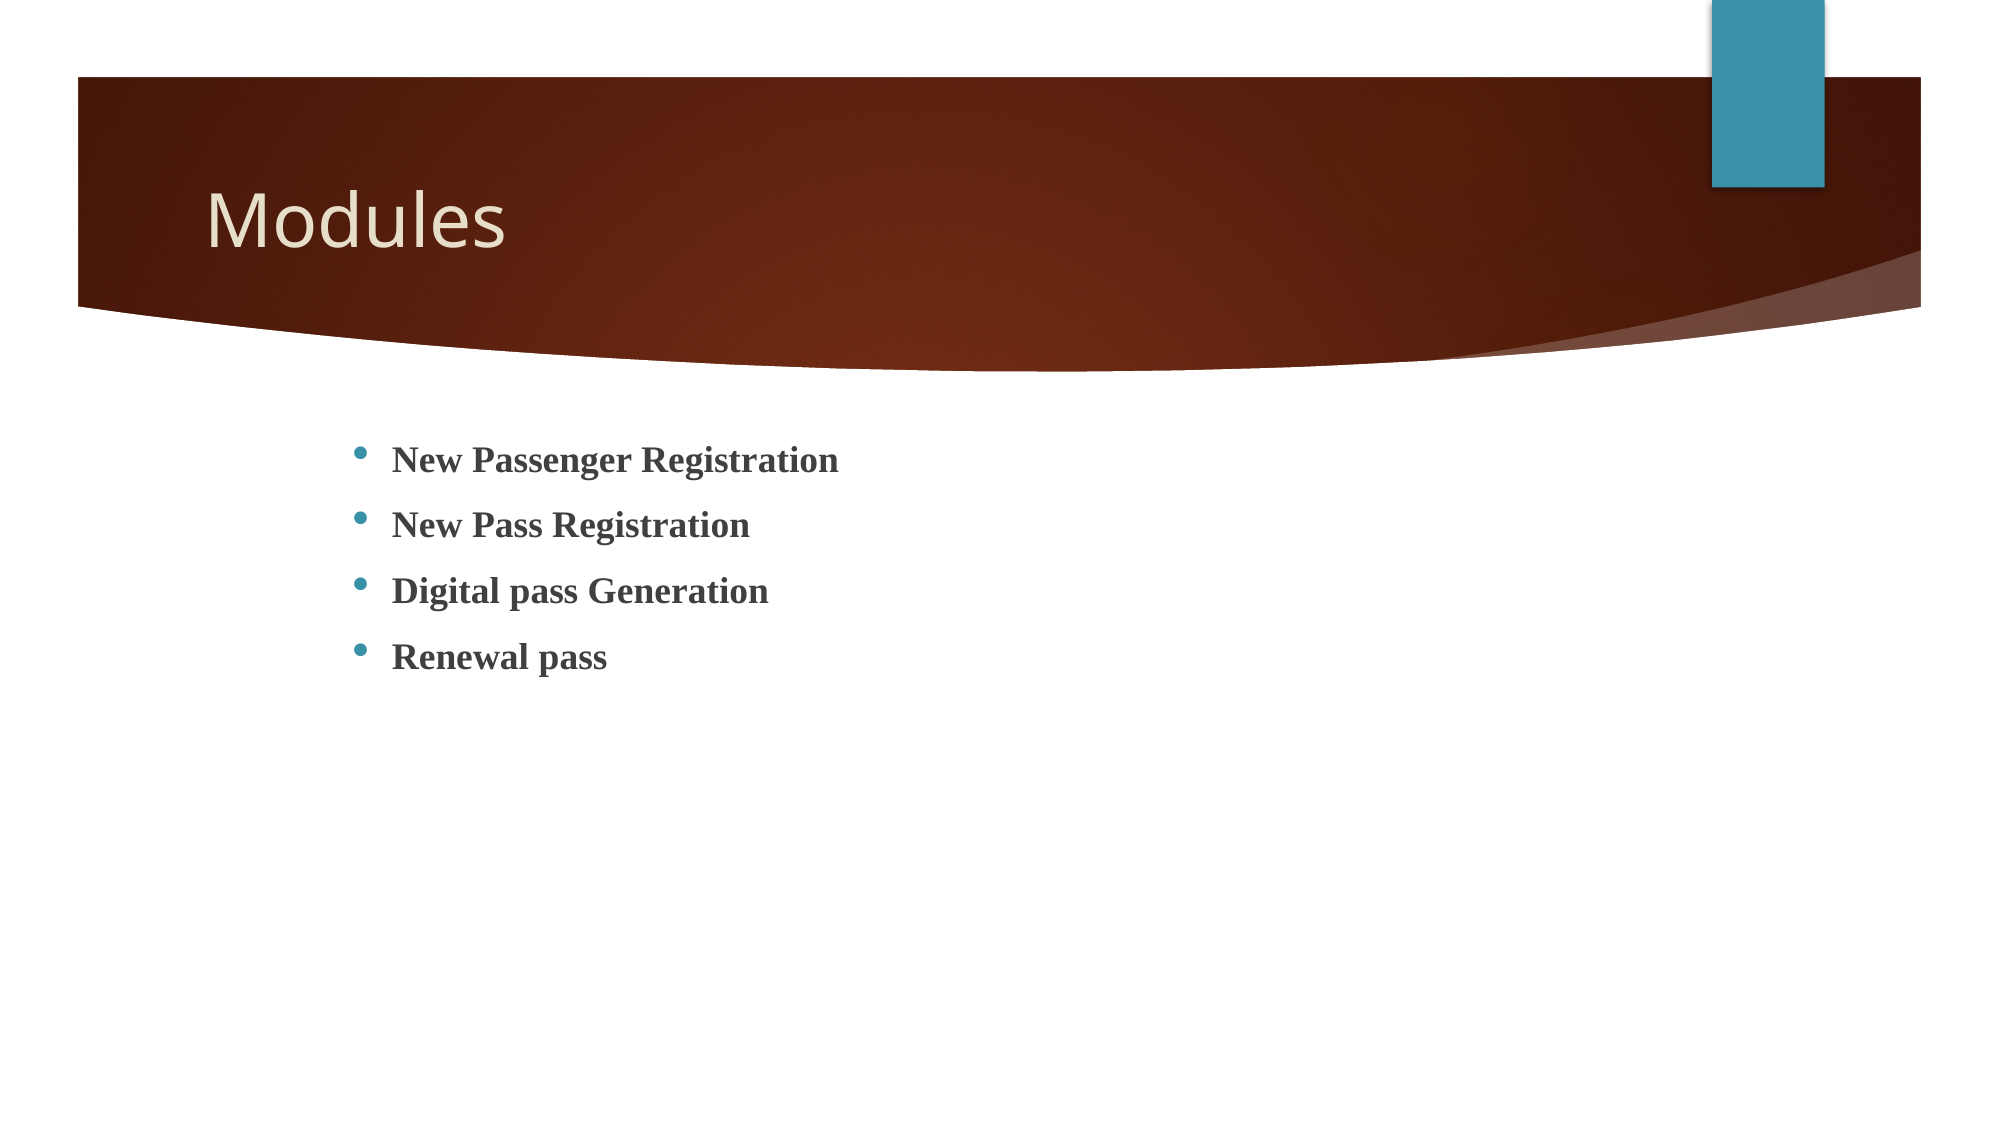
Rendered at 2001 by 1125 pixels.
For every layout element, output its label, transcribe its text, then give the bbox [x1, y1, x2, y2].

title Modules [189, 159, 1627, 276]
list New Passenger Registration New Pass Registration Digital pass Generation Renewal pass [189, 427, 1638, 988]
